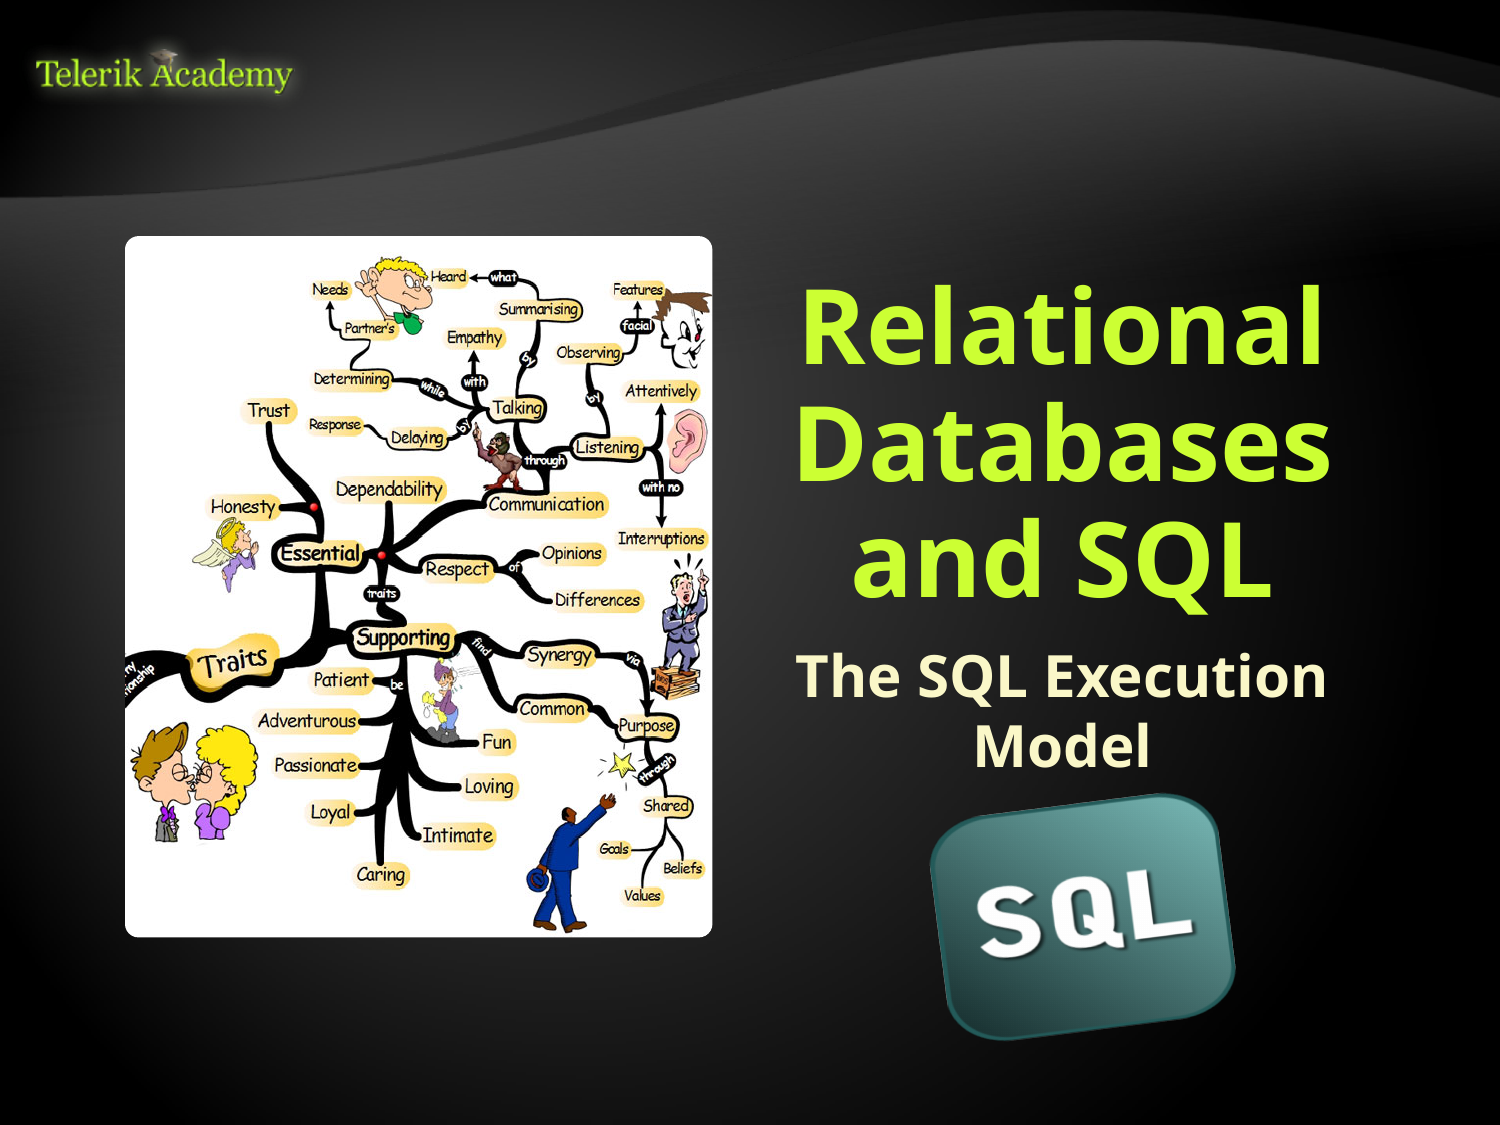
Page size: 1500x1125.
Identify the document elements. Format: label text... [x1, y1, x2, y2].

subtitle The SQL Execution Model [737, 662, 1388, 756]
picture [0, 0, 1500, 1125]
title Relational Databases and SQL [737, 249, 1388, 638]
